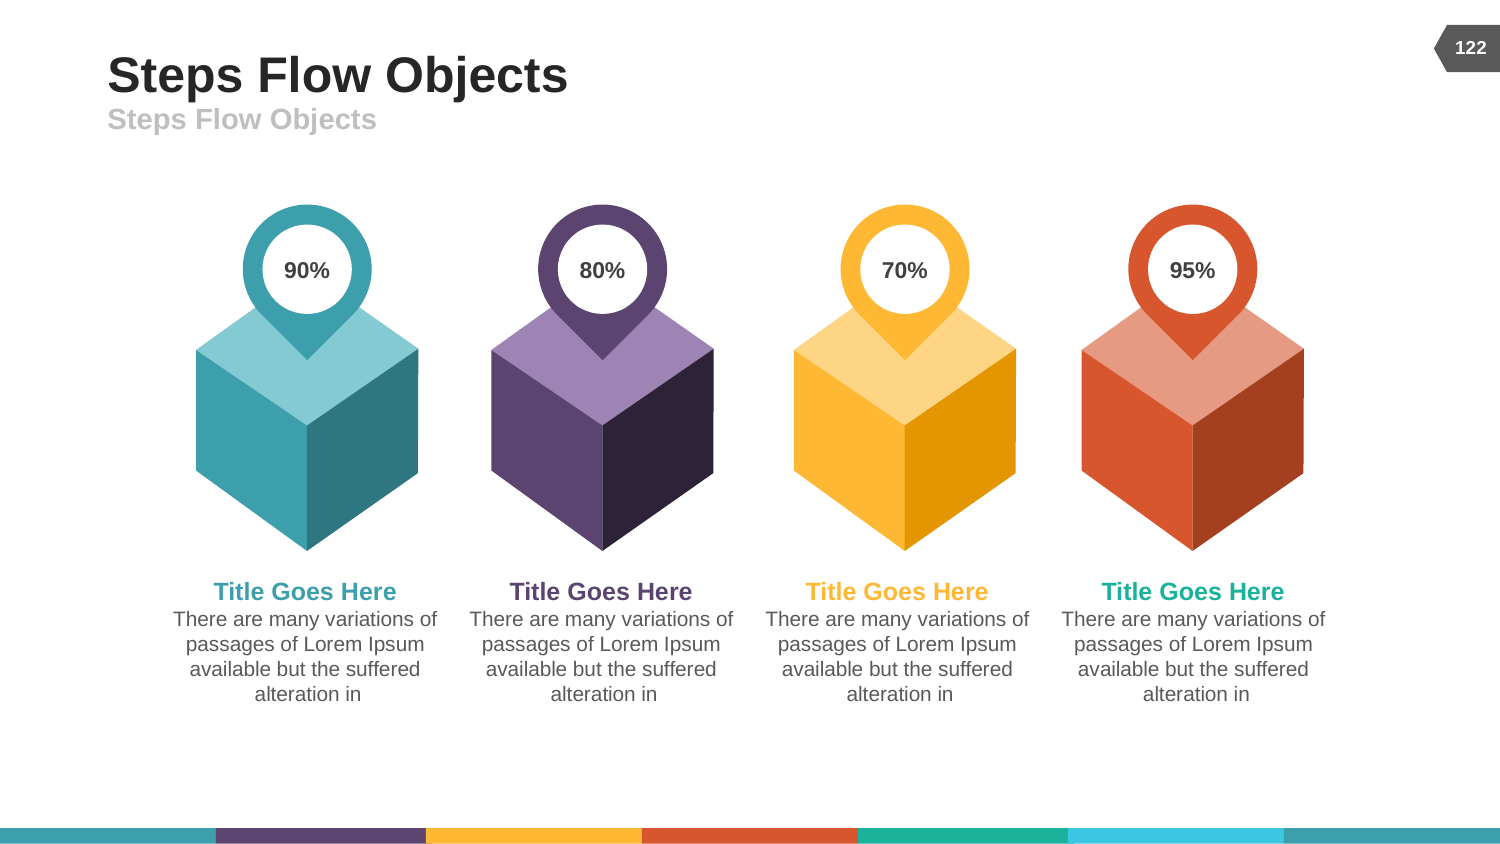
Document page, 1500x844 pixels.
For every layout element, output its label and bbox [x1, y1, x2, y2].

text_box [750, 568, 1045, 713]
text_box [1081, 204, 1305, 552]
text_box [1046, 568, 1341, 713]
text_box [195, 204, 419, 552]
text_box [491, 204, 714, 552]
title [107, 43, 1033, 102]
text_box [454, 568, 749, 713]
text_box [793, 204, 1017, 552]
text_box [158, 568, 452, 713]
list [107, 101, 783, 135]
slide_number [1439, 24, 1500, 70]
